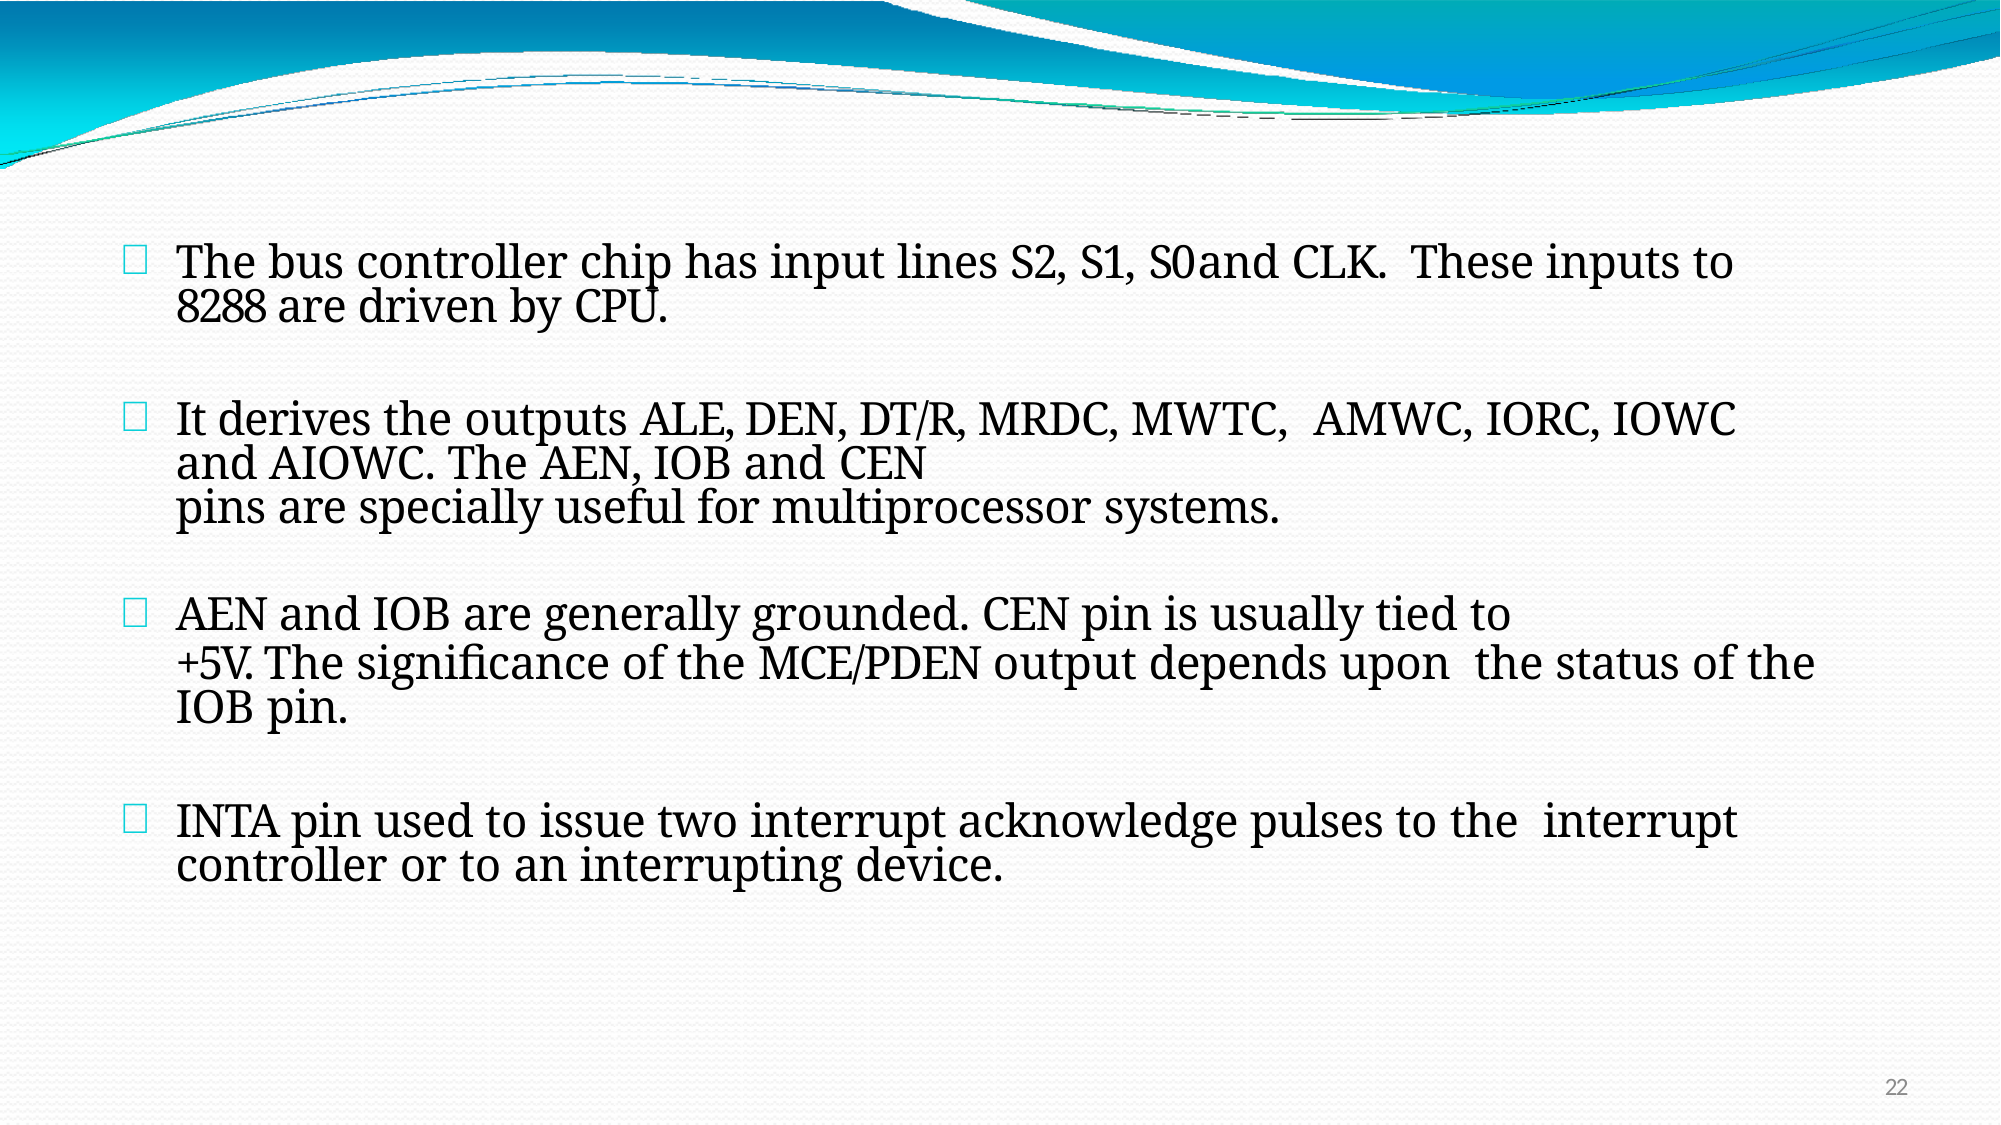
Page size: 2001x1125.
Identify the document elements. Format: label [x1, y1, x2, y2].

text_box [0, 0, 2000, 1125]
